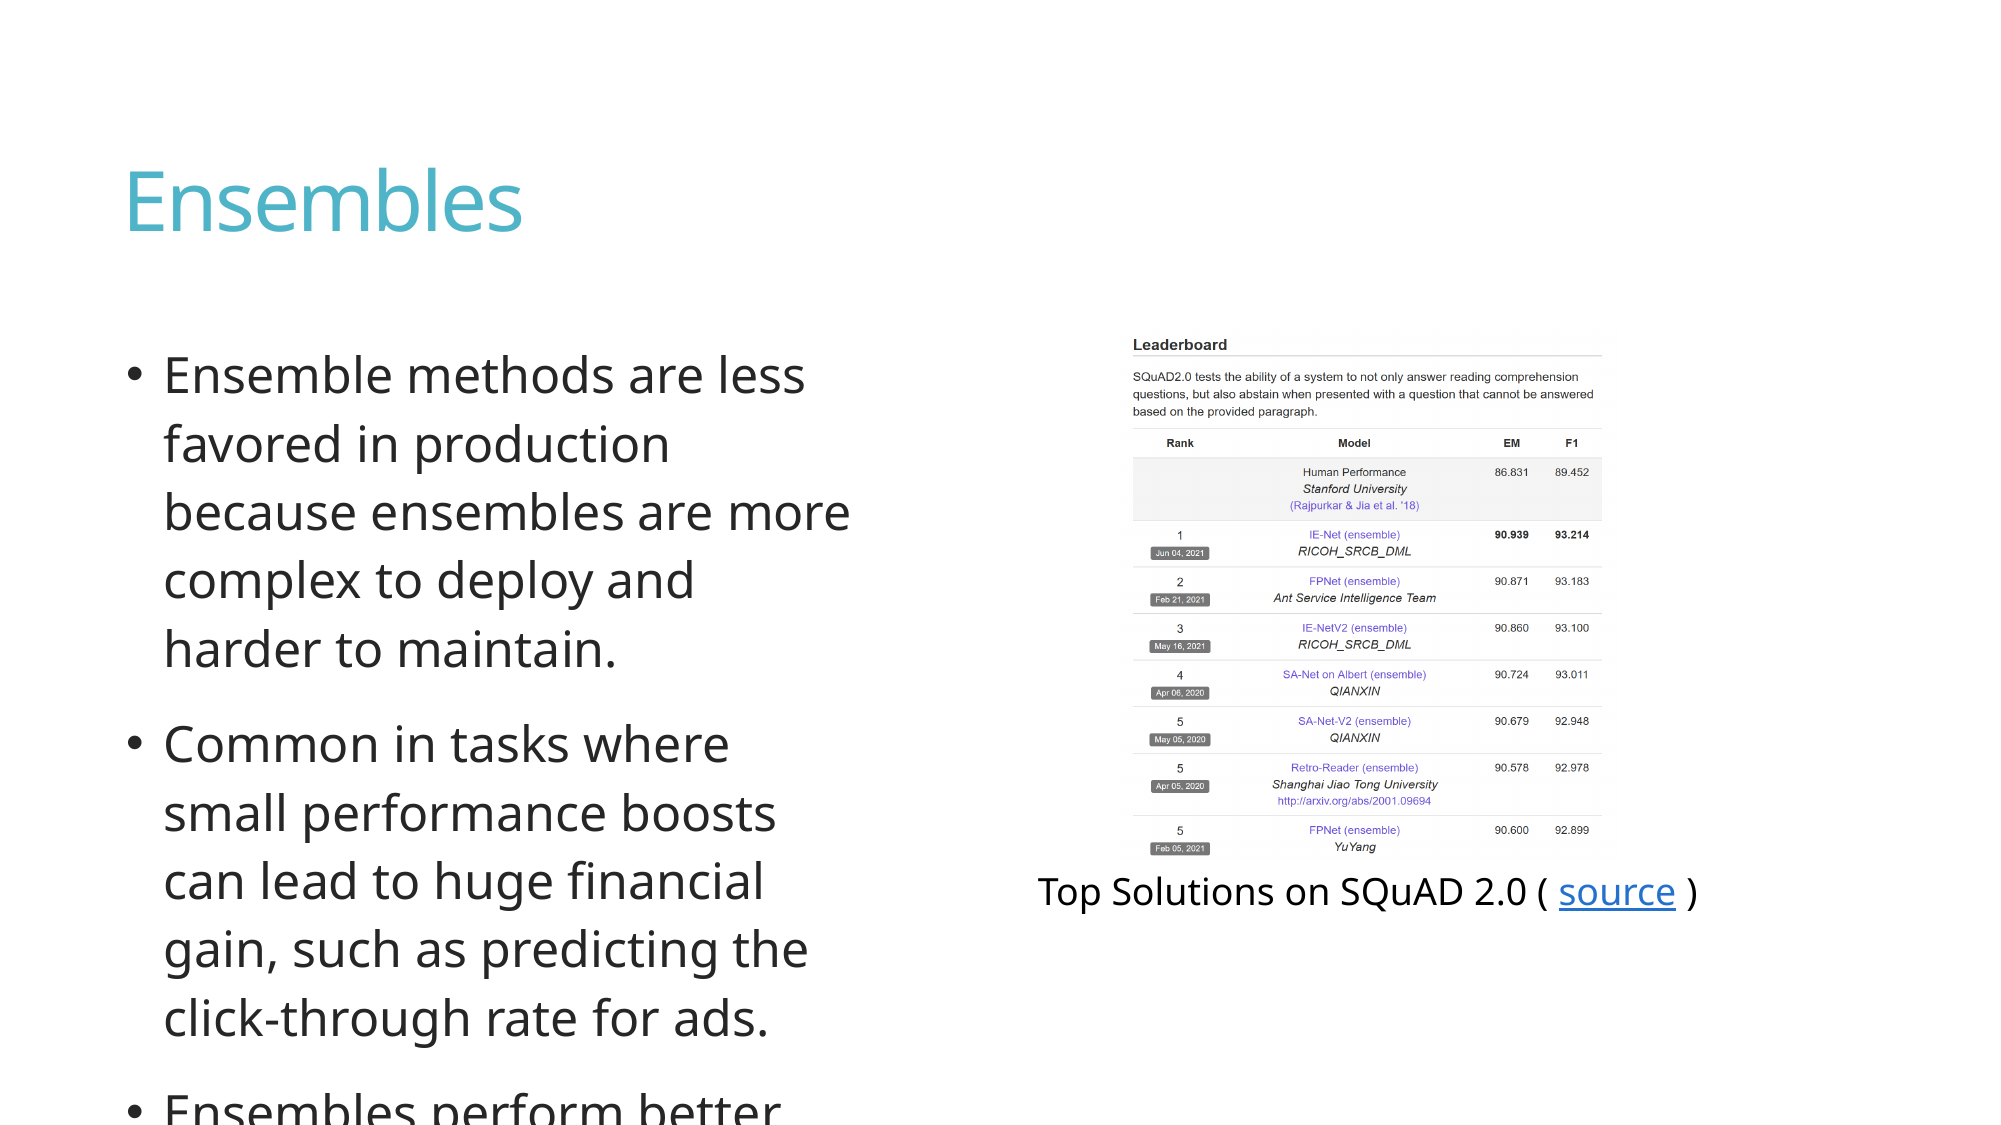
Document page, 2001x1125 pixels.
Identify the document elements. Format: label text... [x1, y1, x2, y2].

title Ensembles [107, 81, 1875, 330]
text_box Top Solutions on SQuAD 2.0 ( source ) [985, 860, 1750, 944]
picture [1120, 326, 1617, 861]
list Ensemble methods are less favored in production because ensembles are more complex to deploy and harder to maintain. Common in tasks where small performance boosts can lead to huge financial gain, such as predicting the click-through rate for ads. Ensembles perform better when underlying classifiers are uncorrelated. [111, 327, 876, 946]
